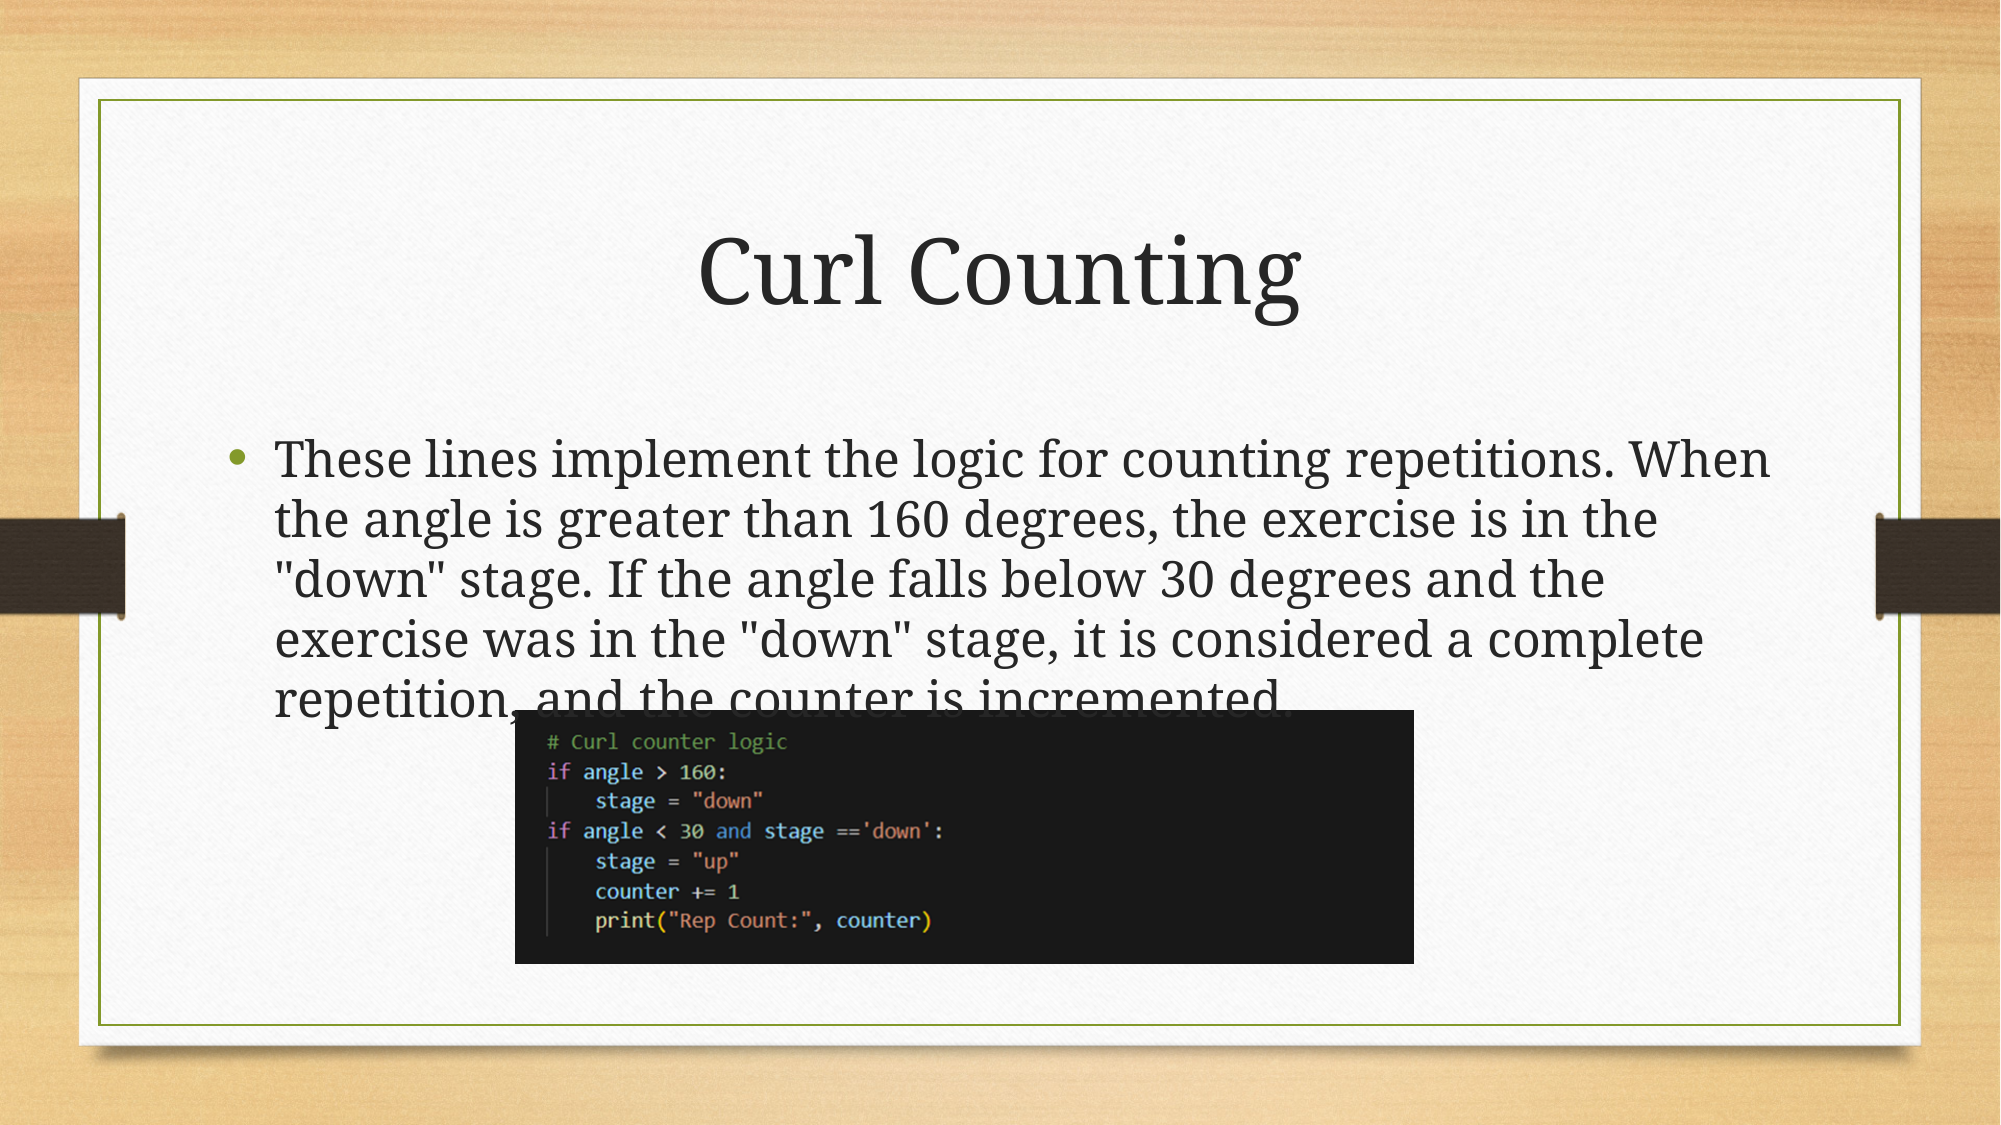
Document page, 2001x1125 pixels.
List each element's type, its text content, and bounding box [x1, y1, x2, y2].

title Curl Counting [212, 161, 1788, 375]
picture [0, 0, 2001, 1125]
list These lines implement the logic for counting repetitions. When the angle is greater than 160 degrees, the exercise is in the "down" stage. If the angle falls below 30 degrees and the exercise was in the "down" stage, it is considered a complete repetition, and the counter is incremented. [212, 419, 1788, 964]
